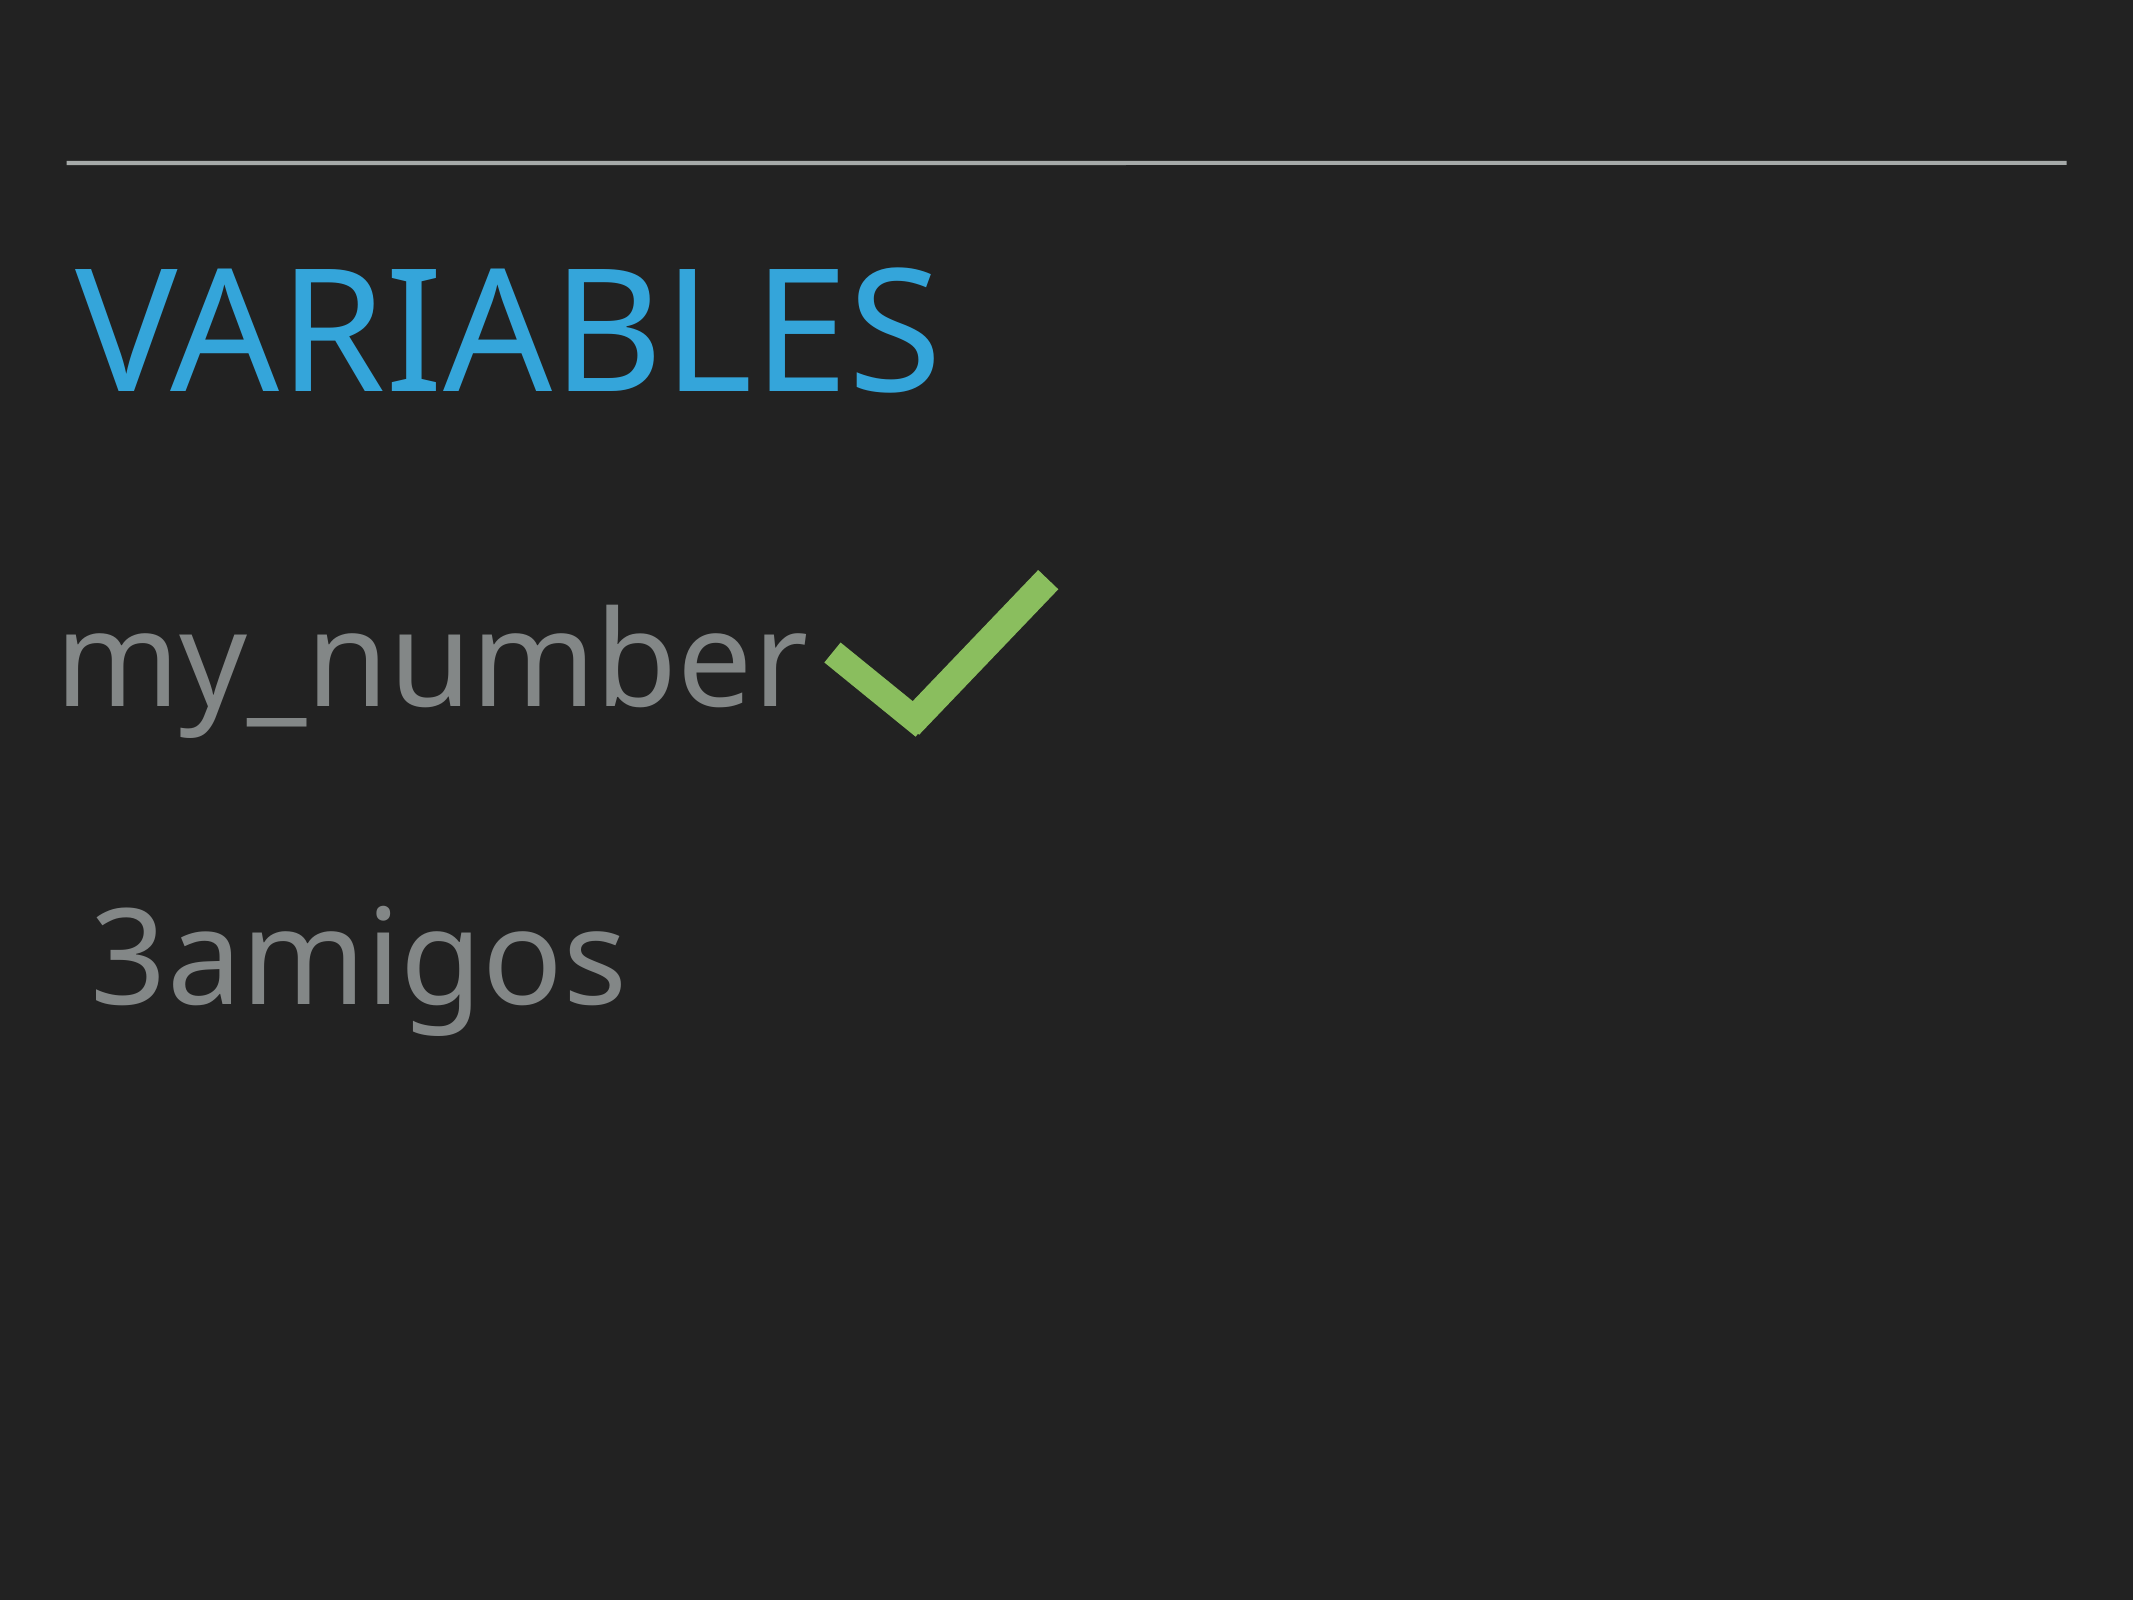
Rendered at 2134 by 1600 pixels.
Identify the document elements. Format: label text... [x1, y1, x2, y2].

text_box [824, 642, 918, 737]
title Variables [66, 251, 2068, 445]
text_box [898, 570, 1059, 735]
text_box 3amigos [82, 863, 636, 1040]
text_box my_number [46, 564, 817, 742]
